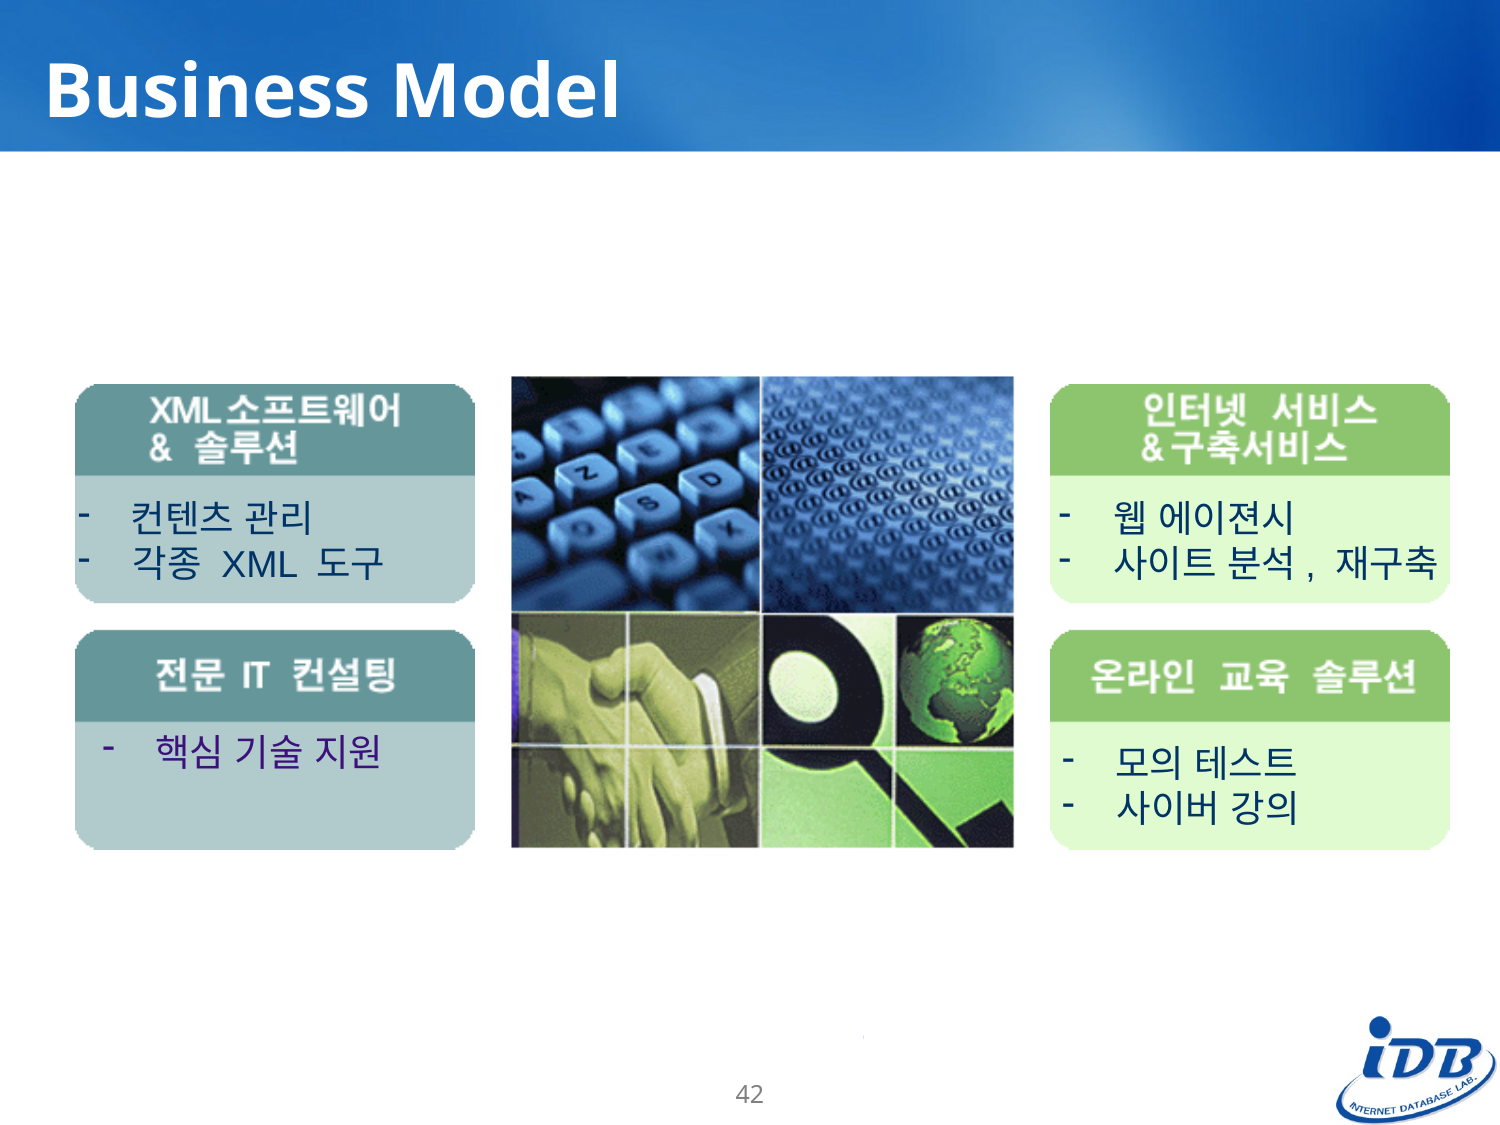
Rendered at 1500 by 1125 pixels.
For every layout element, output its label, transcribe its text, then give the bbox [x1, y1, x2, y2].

slide_number 42 [688, 1078, 812, 1114]
picture [0, 0, 1500, 1125]
text_box 컨텐츠 관리 각종 XML 도구 [63, 487, 69, 593]
title Business Model [28, 23, 1472, 153]
